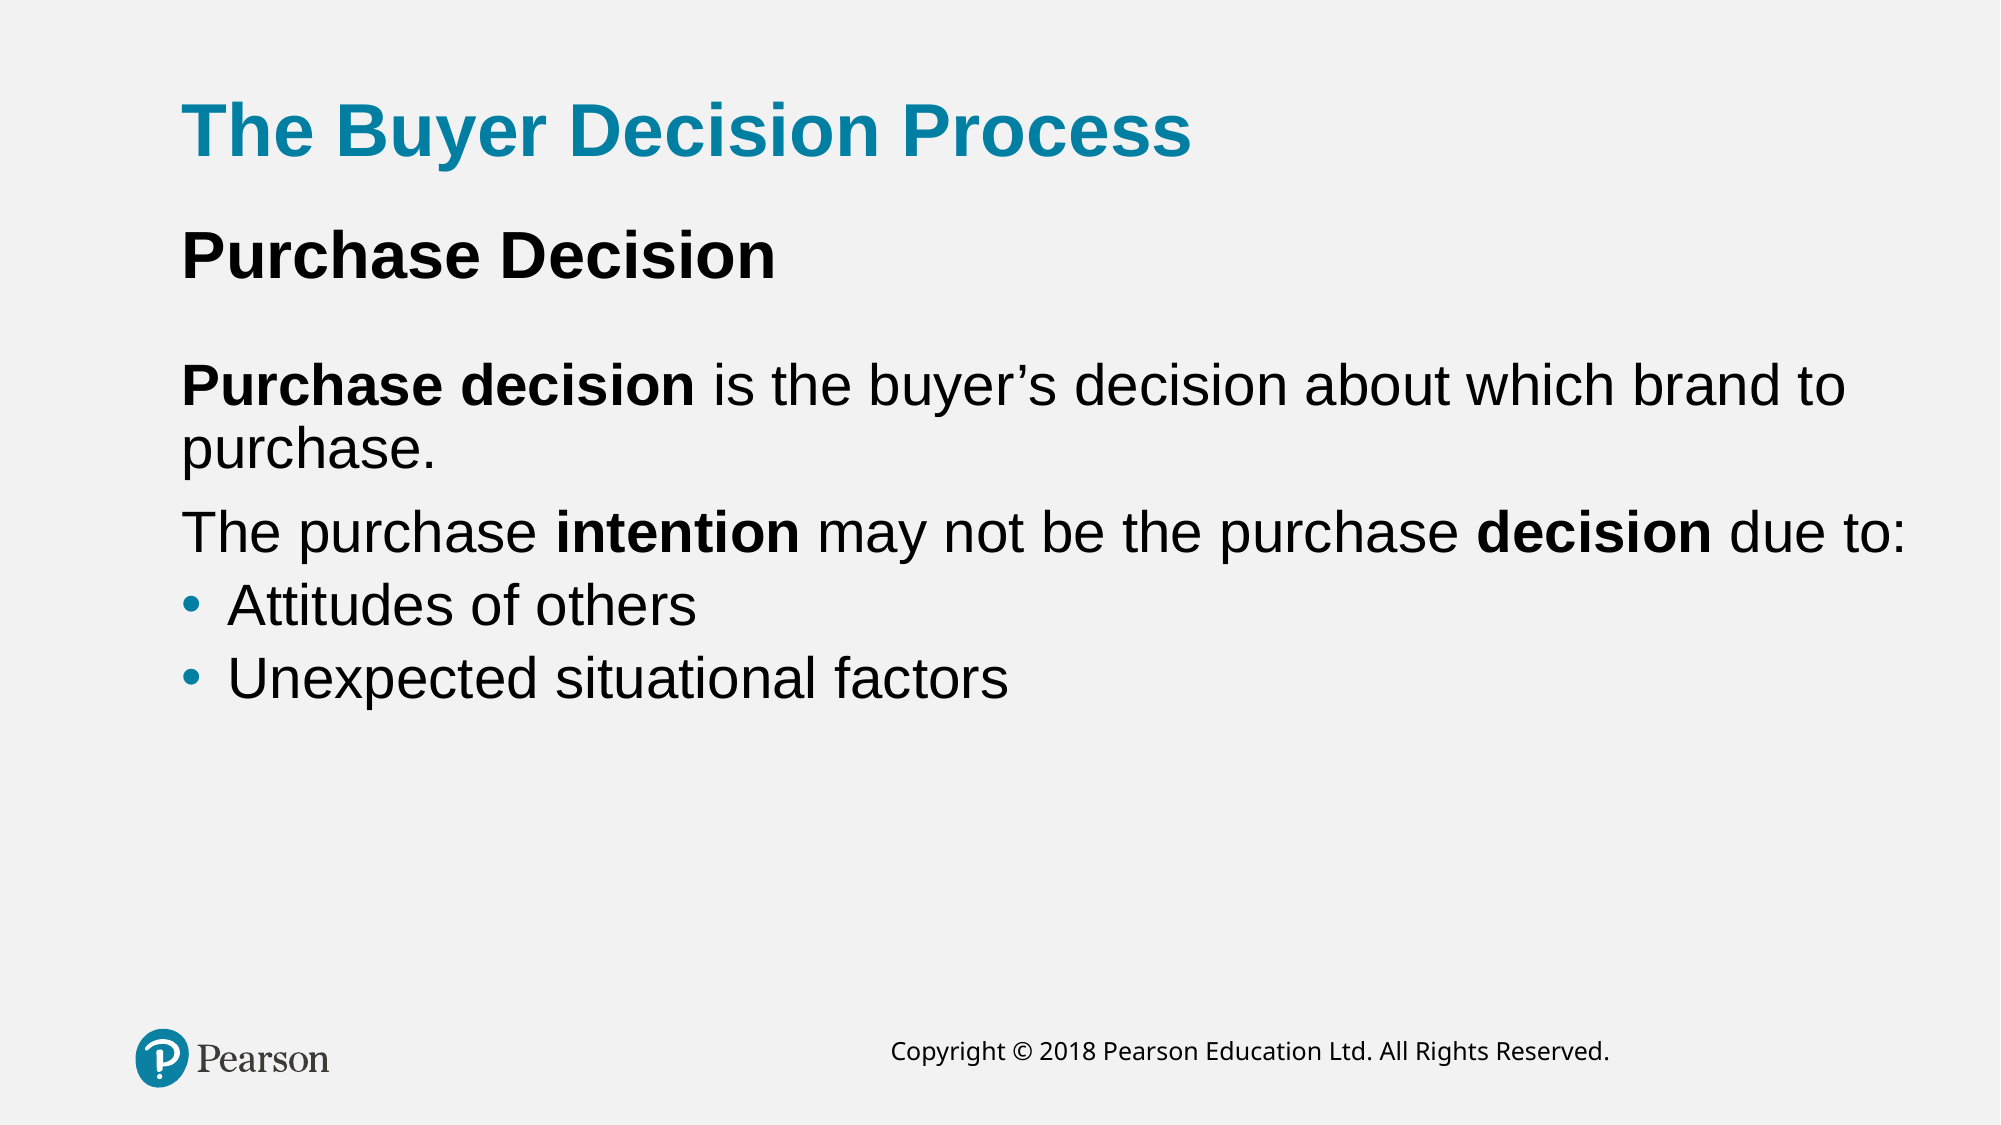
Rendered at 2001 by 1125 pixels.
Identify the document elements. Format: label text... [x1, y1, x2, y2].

list Purchase Decision [166, 213, 1142, 314]
list Purchase decision is the buyer’s decision about which brand to purchase. The purchase intention may not be the purchase decision due to: Attitudes of others Unexpected situational factors [166, 348, 1927, 780]
text_box The Buyer Decision Process [166, 86, 1356, 179]
